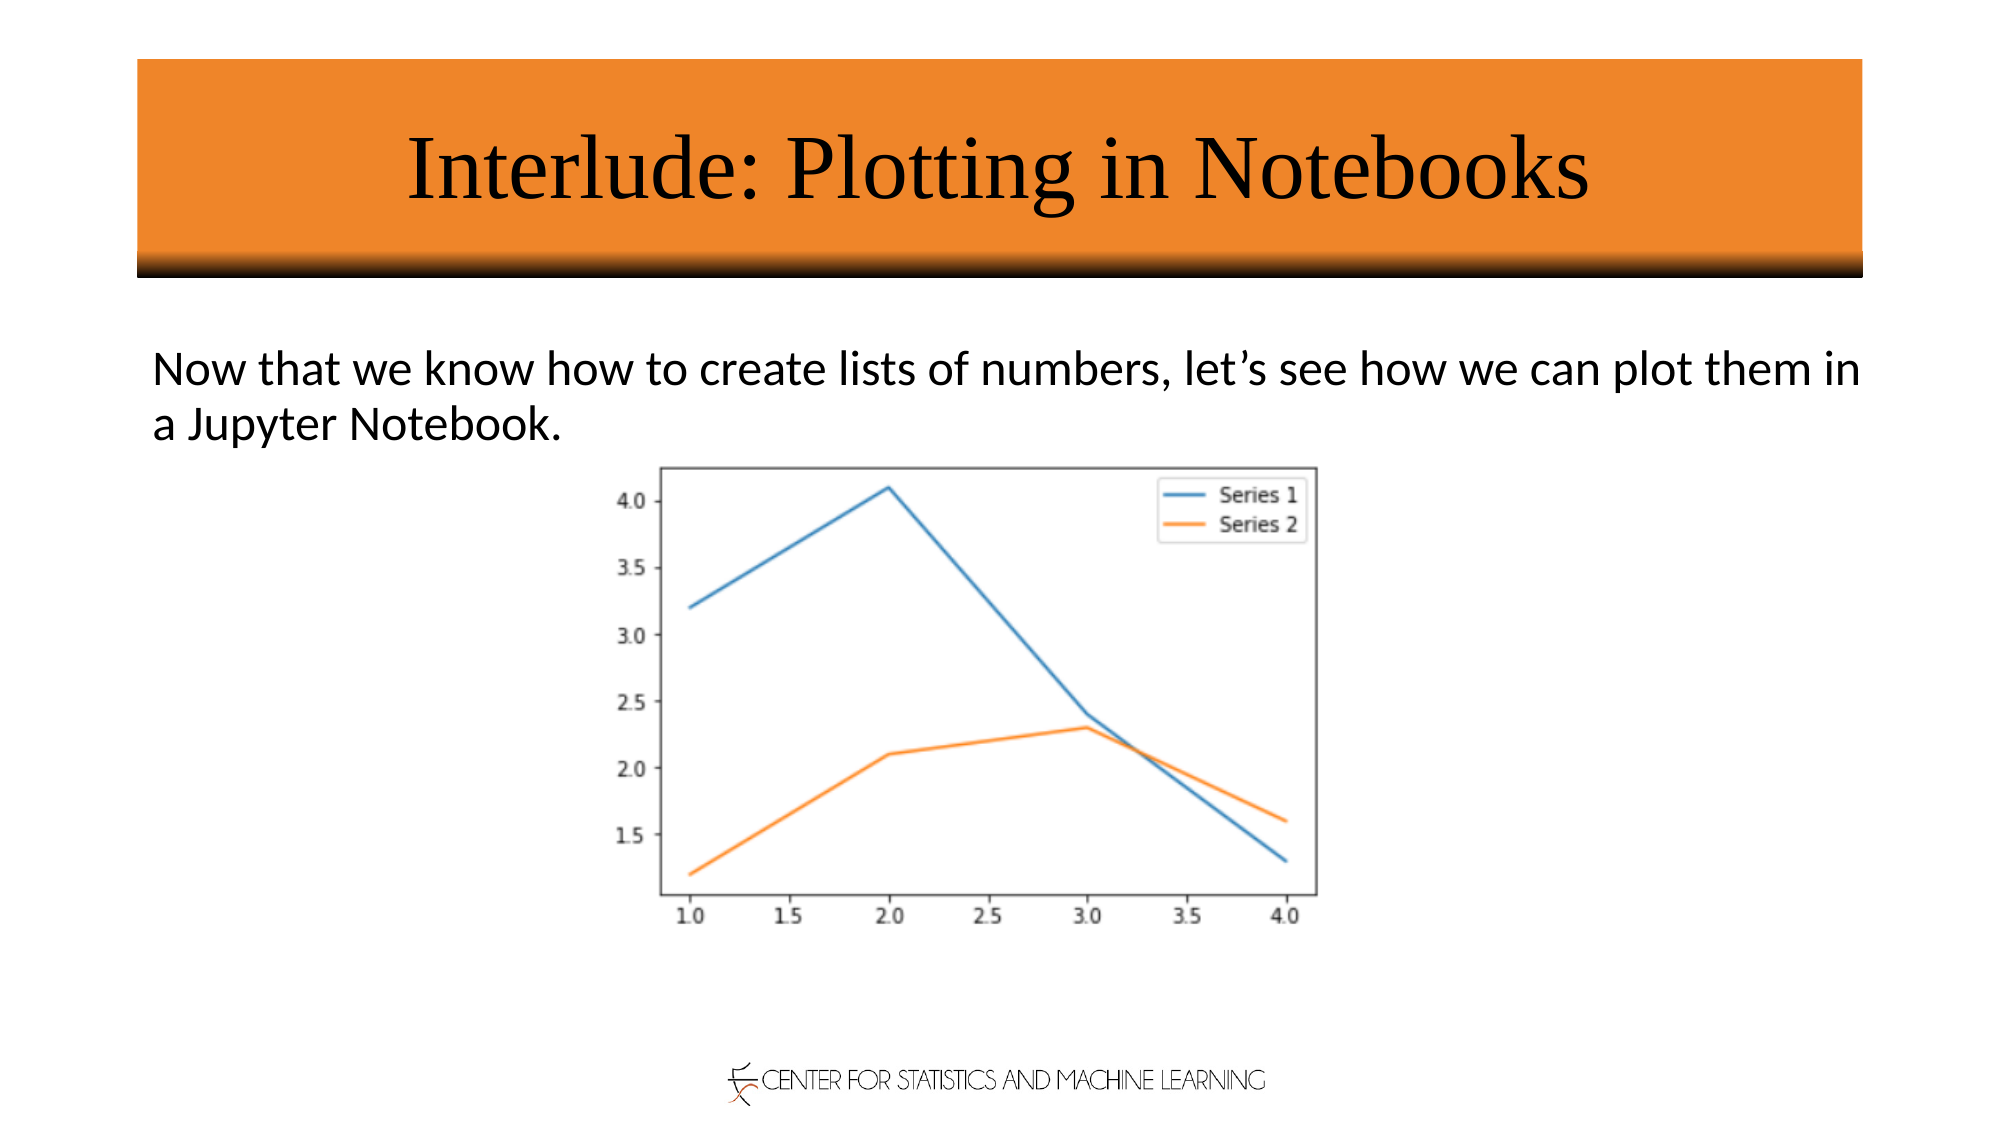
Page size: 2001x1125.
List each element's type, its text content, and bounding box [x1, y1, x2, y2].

picture [724, 1060, 1276, 1108]
title Interlude: Plotting in Notebooks [137, 59, 1863, 278]
list Now that we know how to create lists of numbers, let’s see how we can plot them in a Jupyter Notebook. [137, 335, 1899, 511]
picture [592, 448, 1351, 946]
